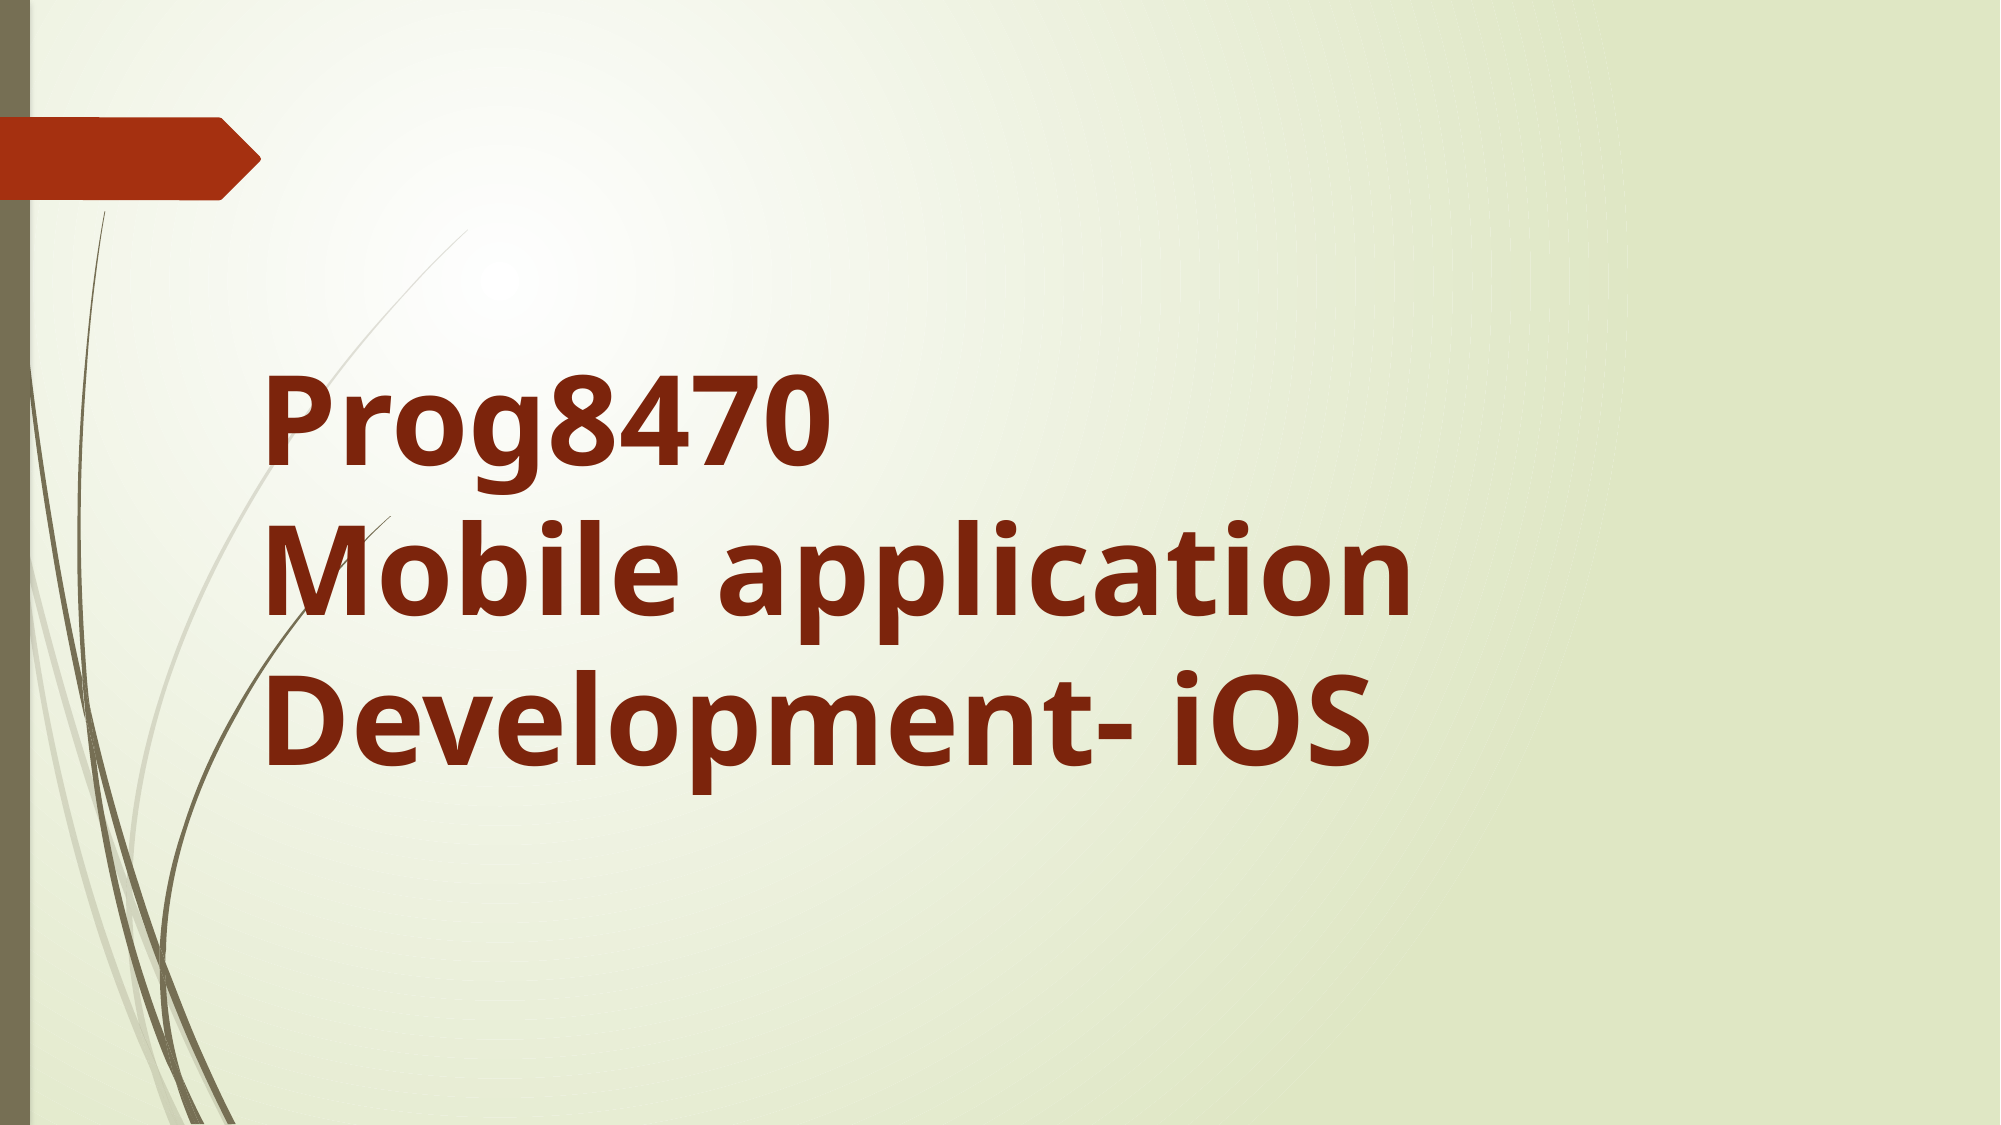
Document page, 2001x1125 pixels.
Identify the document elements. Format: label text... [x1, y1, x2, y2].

title [425, 102, 1888, 313]
list Prog8470 Mobile application Development- iOS [243, 332, 1887, 846]
